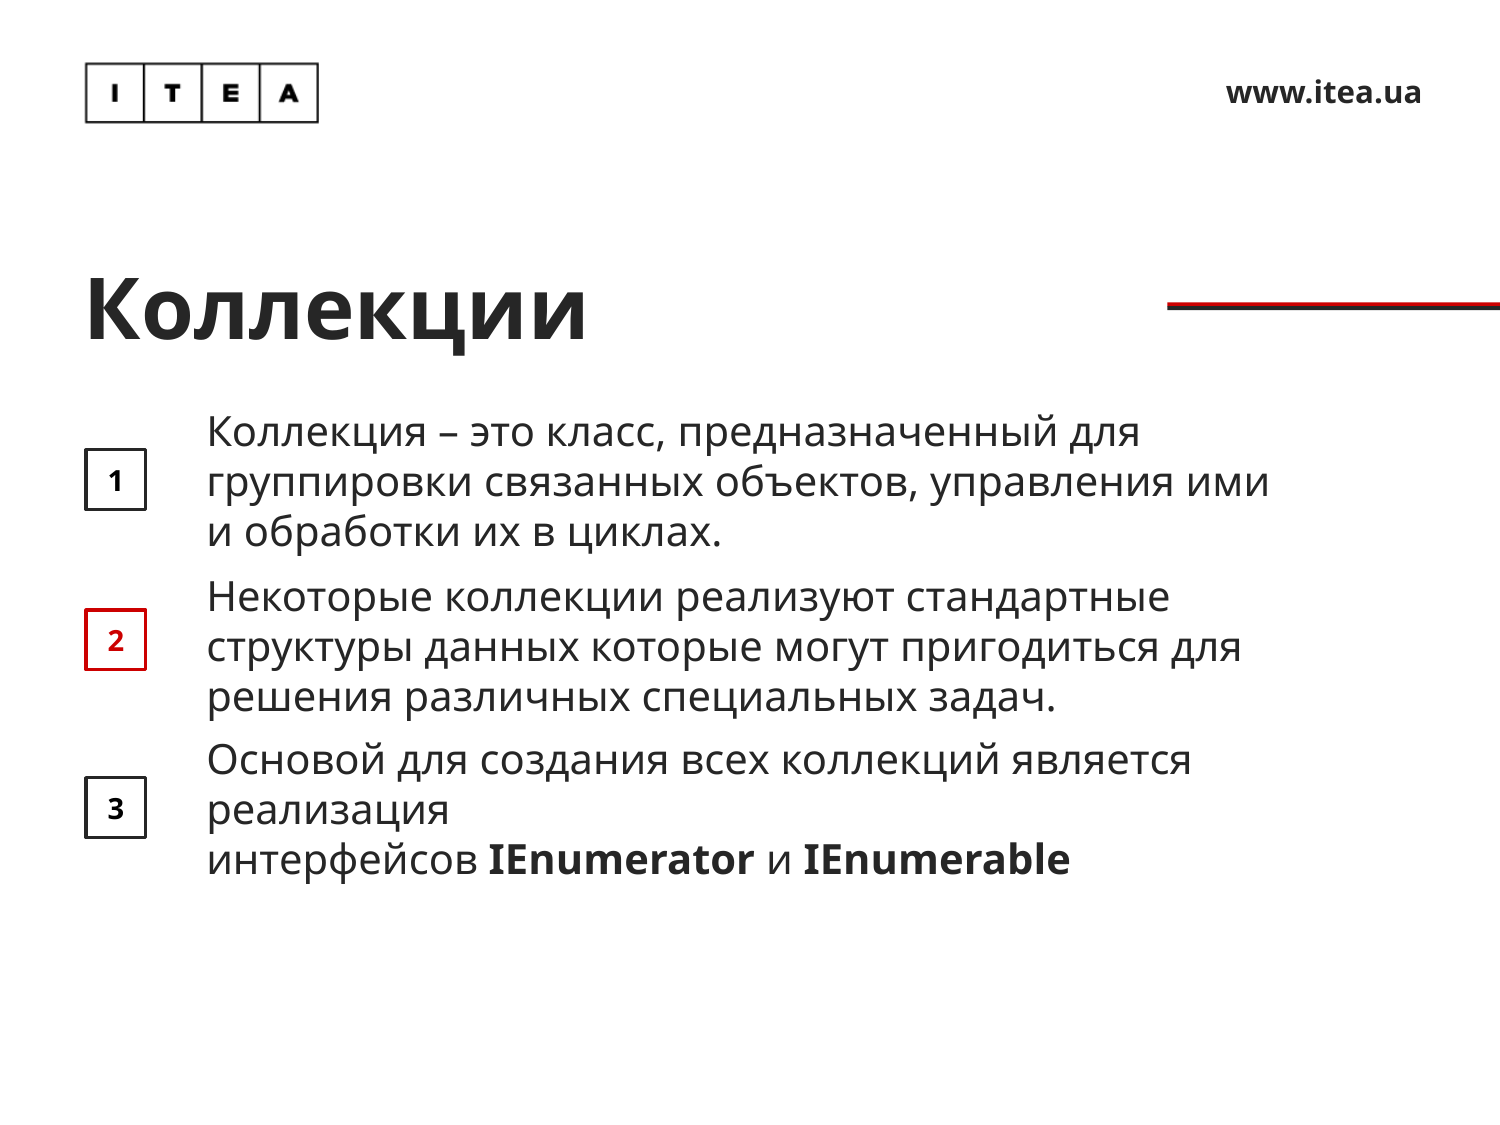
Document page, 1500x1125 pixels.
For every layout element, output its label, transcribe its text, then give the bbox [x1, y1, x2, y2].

title Коллекции [68, 211, 1413, 399]
text_box 2 [86, 609, 146, 670]
text_box [1167, 302, 1500, 306]
text_box 1 [86, 449, 146, 510]
text_box 3 [86, 777, 146, 838]
text_box Некоторые коллекции реализуют стандартные структуры данных которые могут пригодиться для решения различных специальных задач. [191, 563, 1314, 724]
text_box www.itea.ua [1172, 66, 1477, 115]
text_box Основой для создания всех коллекций является реализация интерфейсов IEnumerator и IEnumerable [191, 724, 1314, 891]
text_box Коллекция – это класс, предназначенный для группировки связанных объектов, управления ими и обработки их в циклах. [191, 396, 1314, 563]
picture [57, 49, 344, 133]
text_box [1167, 306, 1500, 311]
